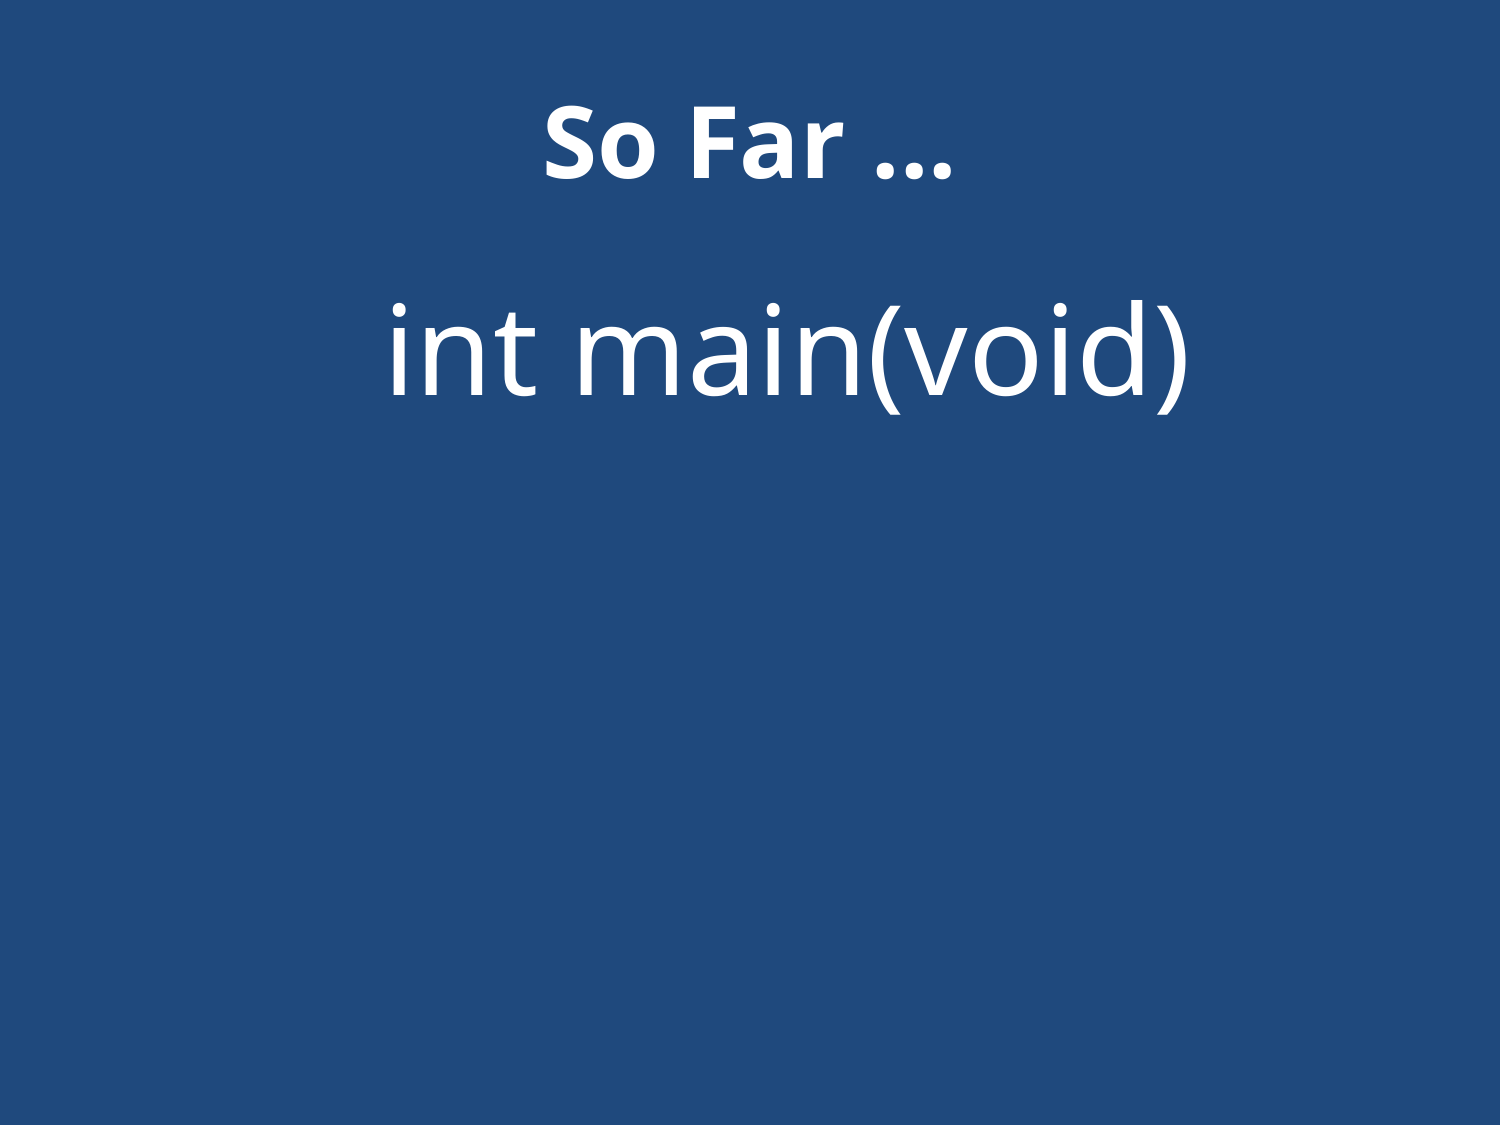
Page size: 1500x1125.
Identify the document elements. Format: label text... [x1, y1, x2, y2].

title So Far ... [75, 45, 1425, 233]
list int main(void) [75, 262, 1425, 1005]
